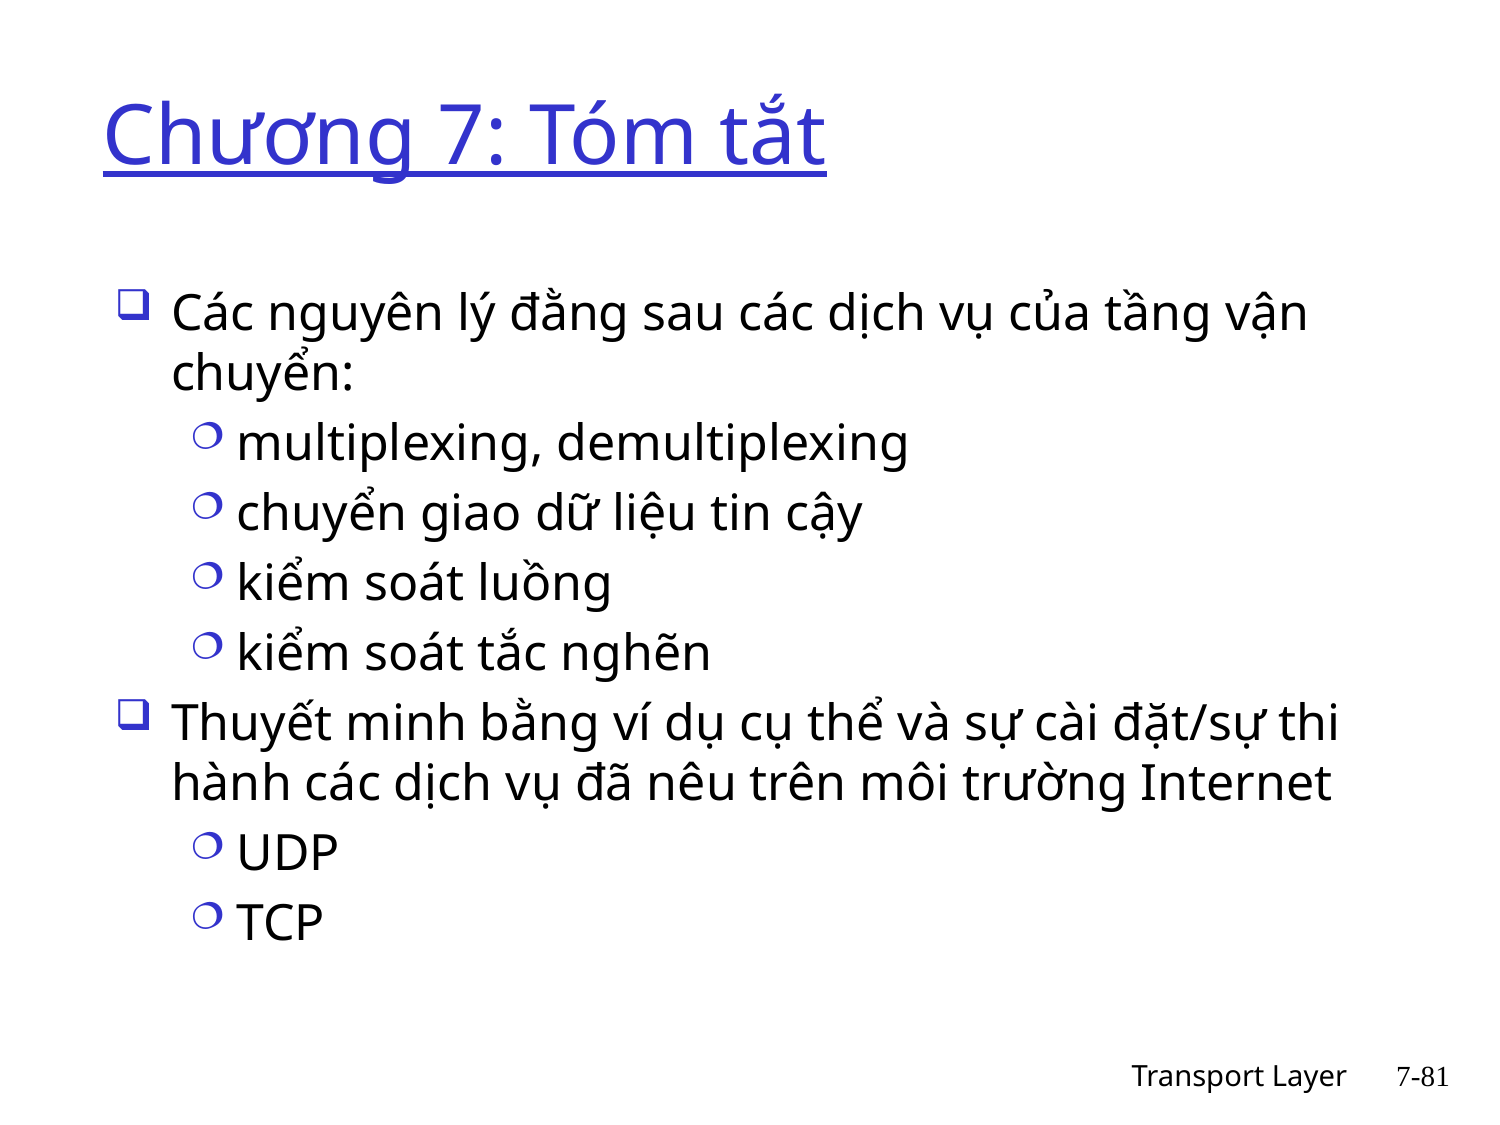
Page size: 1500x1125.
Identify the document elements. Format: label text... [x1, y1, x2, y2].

footer Transport Layer [887, 1049, 1362, 1125]
list Các nguyên lý đằng sau các dịch vụ của tầng vận chuyển: multiplexing, demultiplexing chuyển giao dữ liệu tin cậy kiểm soát luồng kiểm soát tắc nghẽn Thuyết minh bằng ví dụ cụ thể và sự cài đặt/sự thi hành các dịch vụ đã nêu trên môi trường Internet UDP TCP [99, 273, 1405, 1032]
slide_number 7-81 [1362, 1049, 1466, 1125]
title Chương 7: Tóm tắt [87, 37, 1363, 225]
